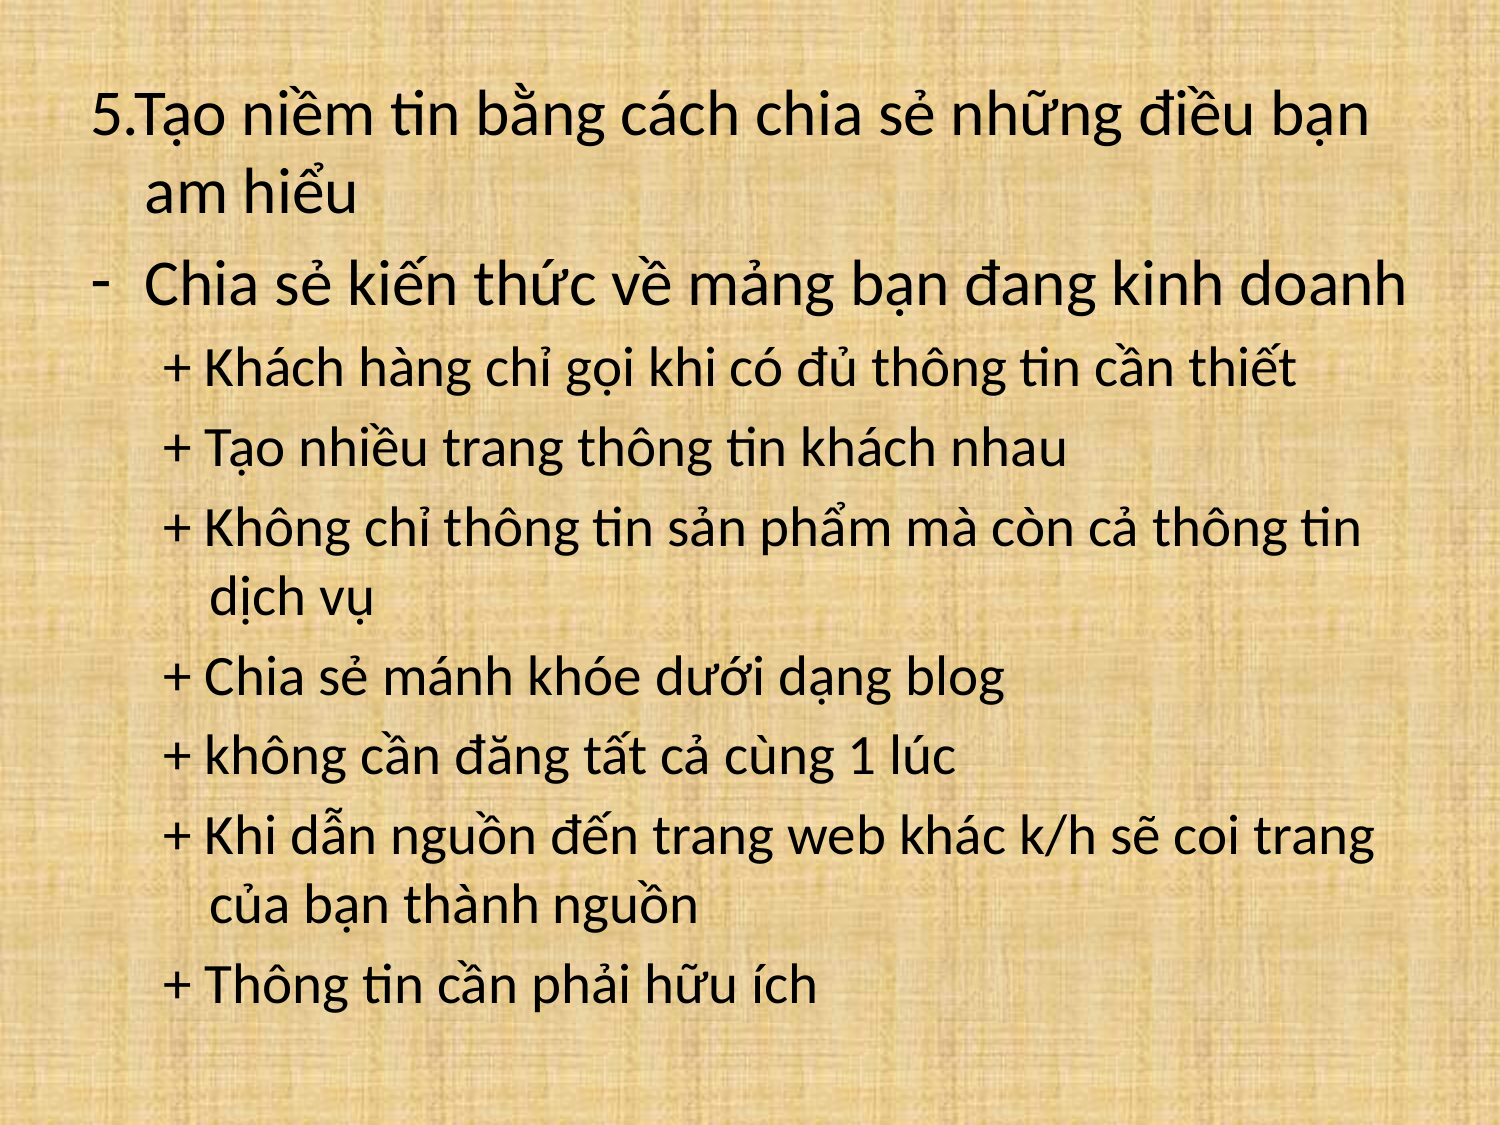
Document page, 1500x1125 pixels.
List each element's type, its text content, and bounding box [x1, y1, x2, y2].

picture [0, 0, 1500, 1125]
list 5.Tạo niềm tin bằng cách chia sẻ những điều bạn am hiểu Chia sẻ kiến thức về mảng bạn đang kinh doanh + Khách hàng chỉ gọi khi có đủ thông tin cần thiết + Tạo nhiều trang thông tin khách nhau + Không chỉ thông tin sản phẩm mà còn cả thông tin dịch vụ + Chia sẻ mánh khóe dưới dạng blog + không cần đăng tất cả cùng 1 lúc + Khi dẫn nguồn đến trang web khác k/h sẽ coi trang của bạn thành nguồn + Thông tin cần phải hữu ích [75, 62, 1425, 1088]
